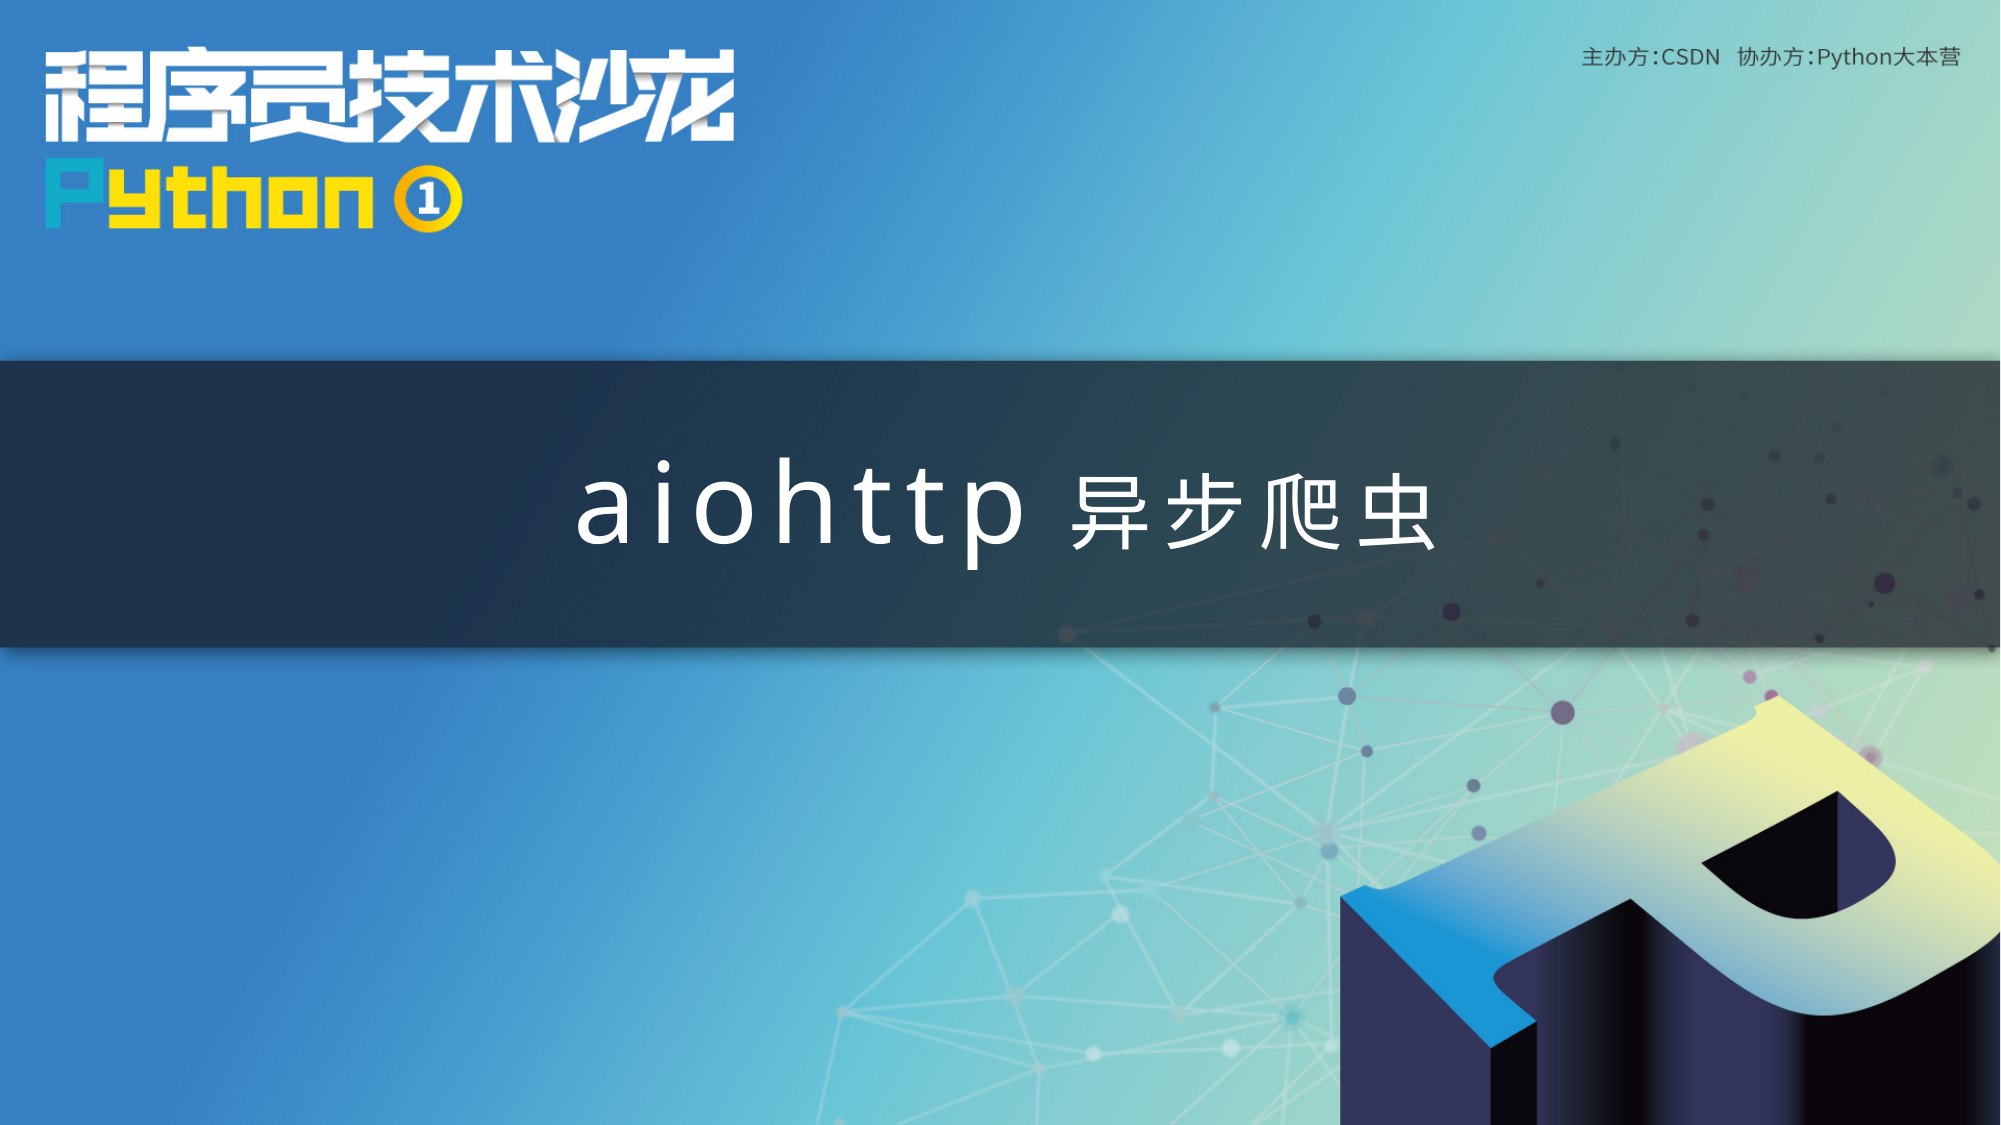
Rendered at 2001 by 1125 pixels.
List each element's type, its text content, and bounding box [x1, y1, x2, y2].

picture [0, 0, 2001, 1125]
title aiohttp异步爬虫 [109, 424, 1891, 573]
